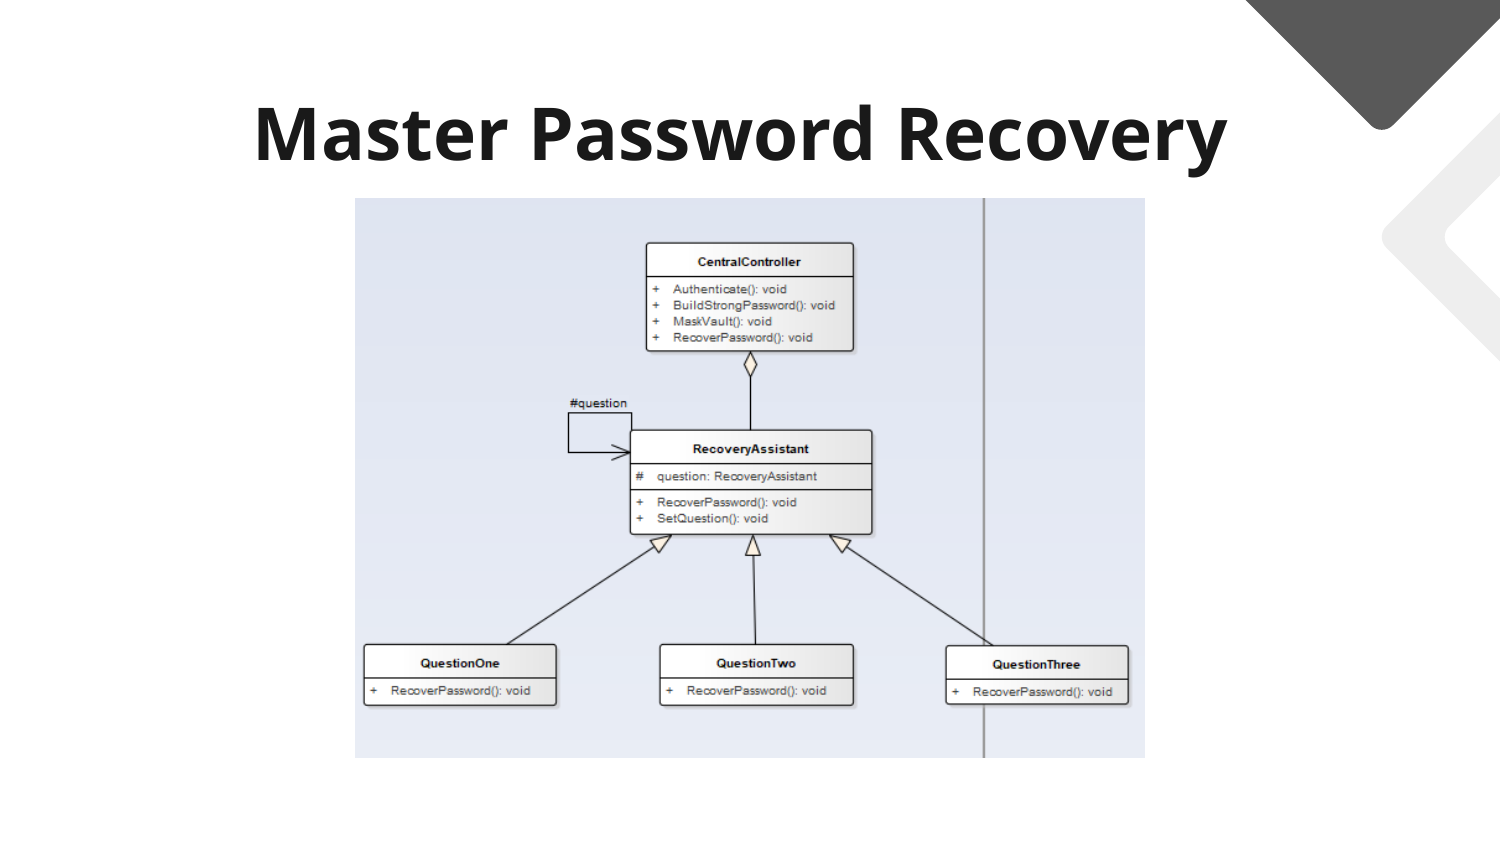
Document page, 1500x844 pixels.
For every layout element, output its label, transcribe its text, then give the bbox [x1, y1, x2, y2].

title Master Password Recovery [118, 72, 1382, 167]
picture [355, 198, 1145, 759]
